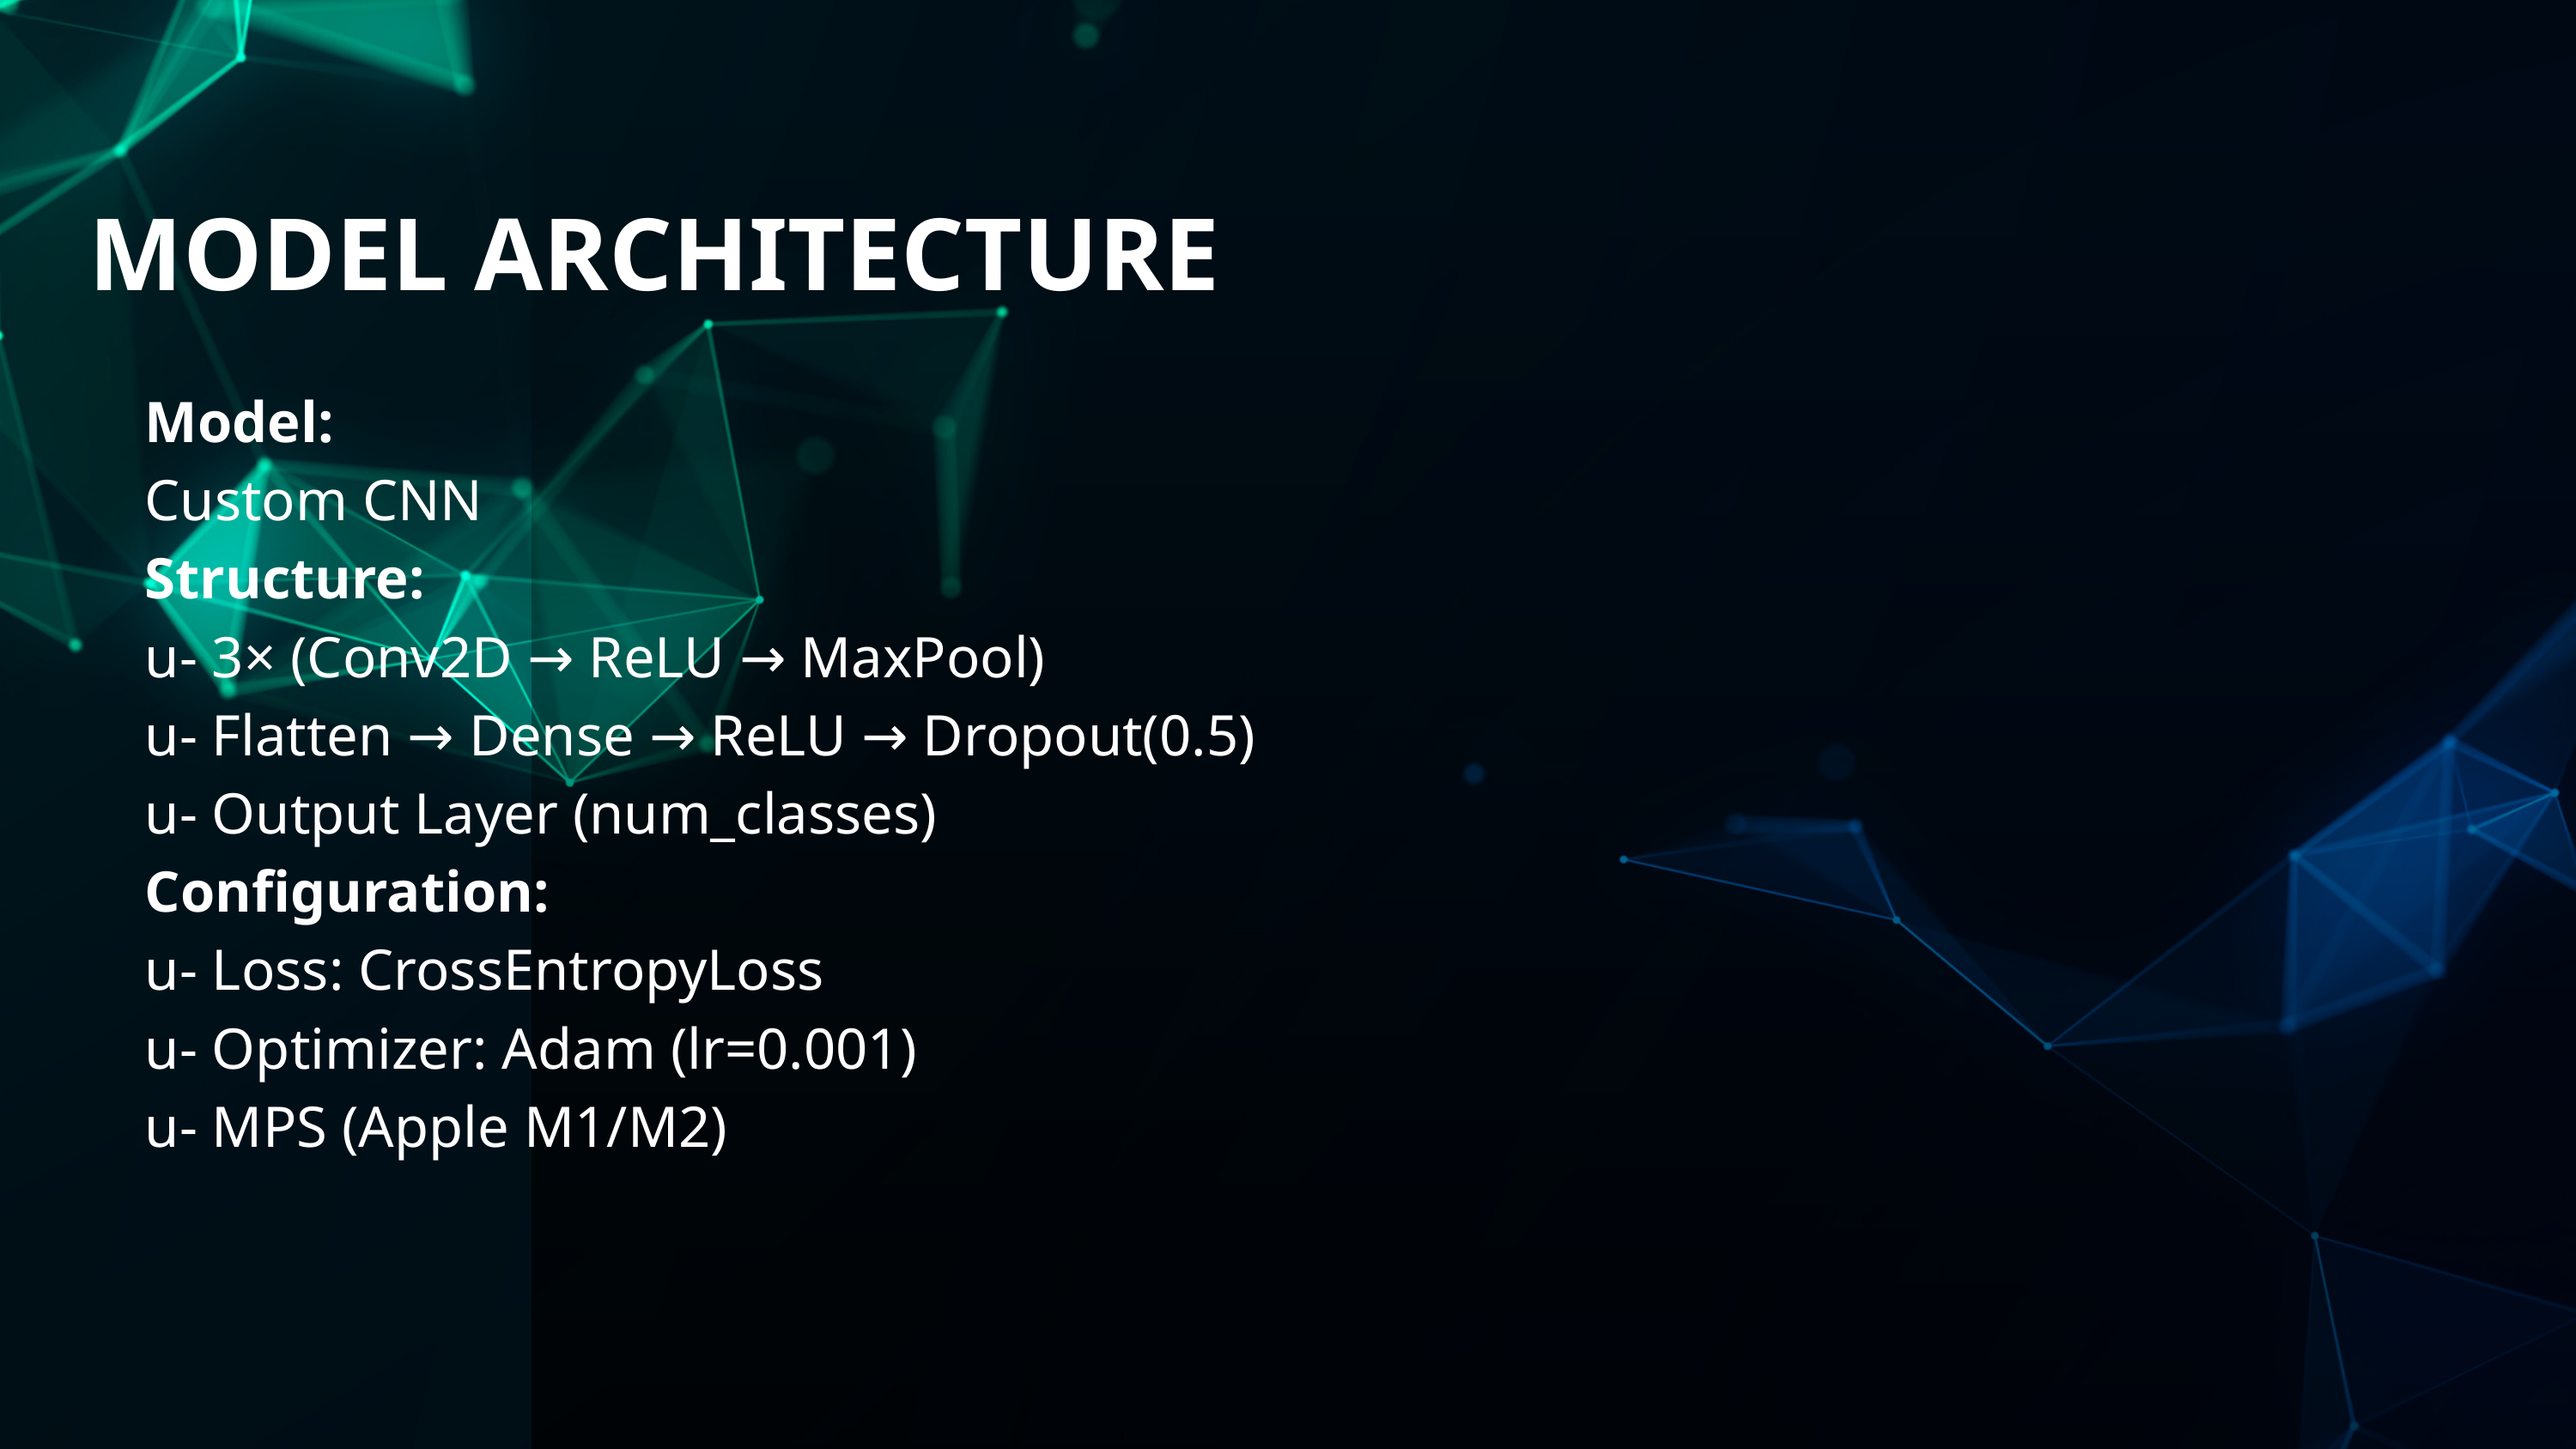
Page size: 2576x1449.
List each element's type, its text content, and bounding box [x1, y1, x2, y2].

text_box Model: Custom CNN Structure: u- 3× (Conv2D → ReLU → MaxPool) u- Flatten → Dense → ReLU → Dropout(0.5) u- Output Layer (num_classes) Configuration: u- Loss: CrossEntropyLoss u- Optimizer: Adam (lr=0.001) u- MPS (Apple M1/M2) [144, 375, 1728, 1237]
text_box [532, 0, 2576, 1449]
text_box [0, 0, 532, 1449]
text_box MODEL ARCHITECTURE [88, 197, 1288, 311]
